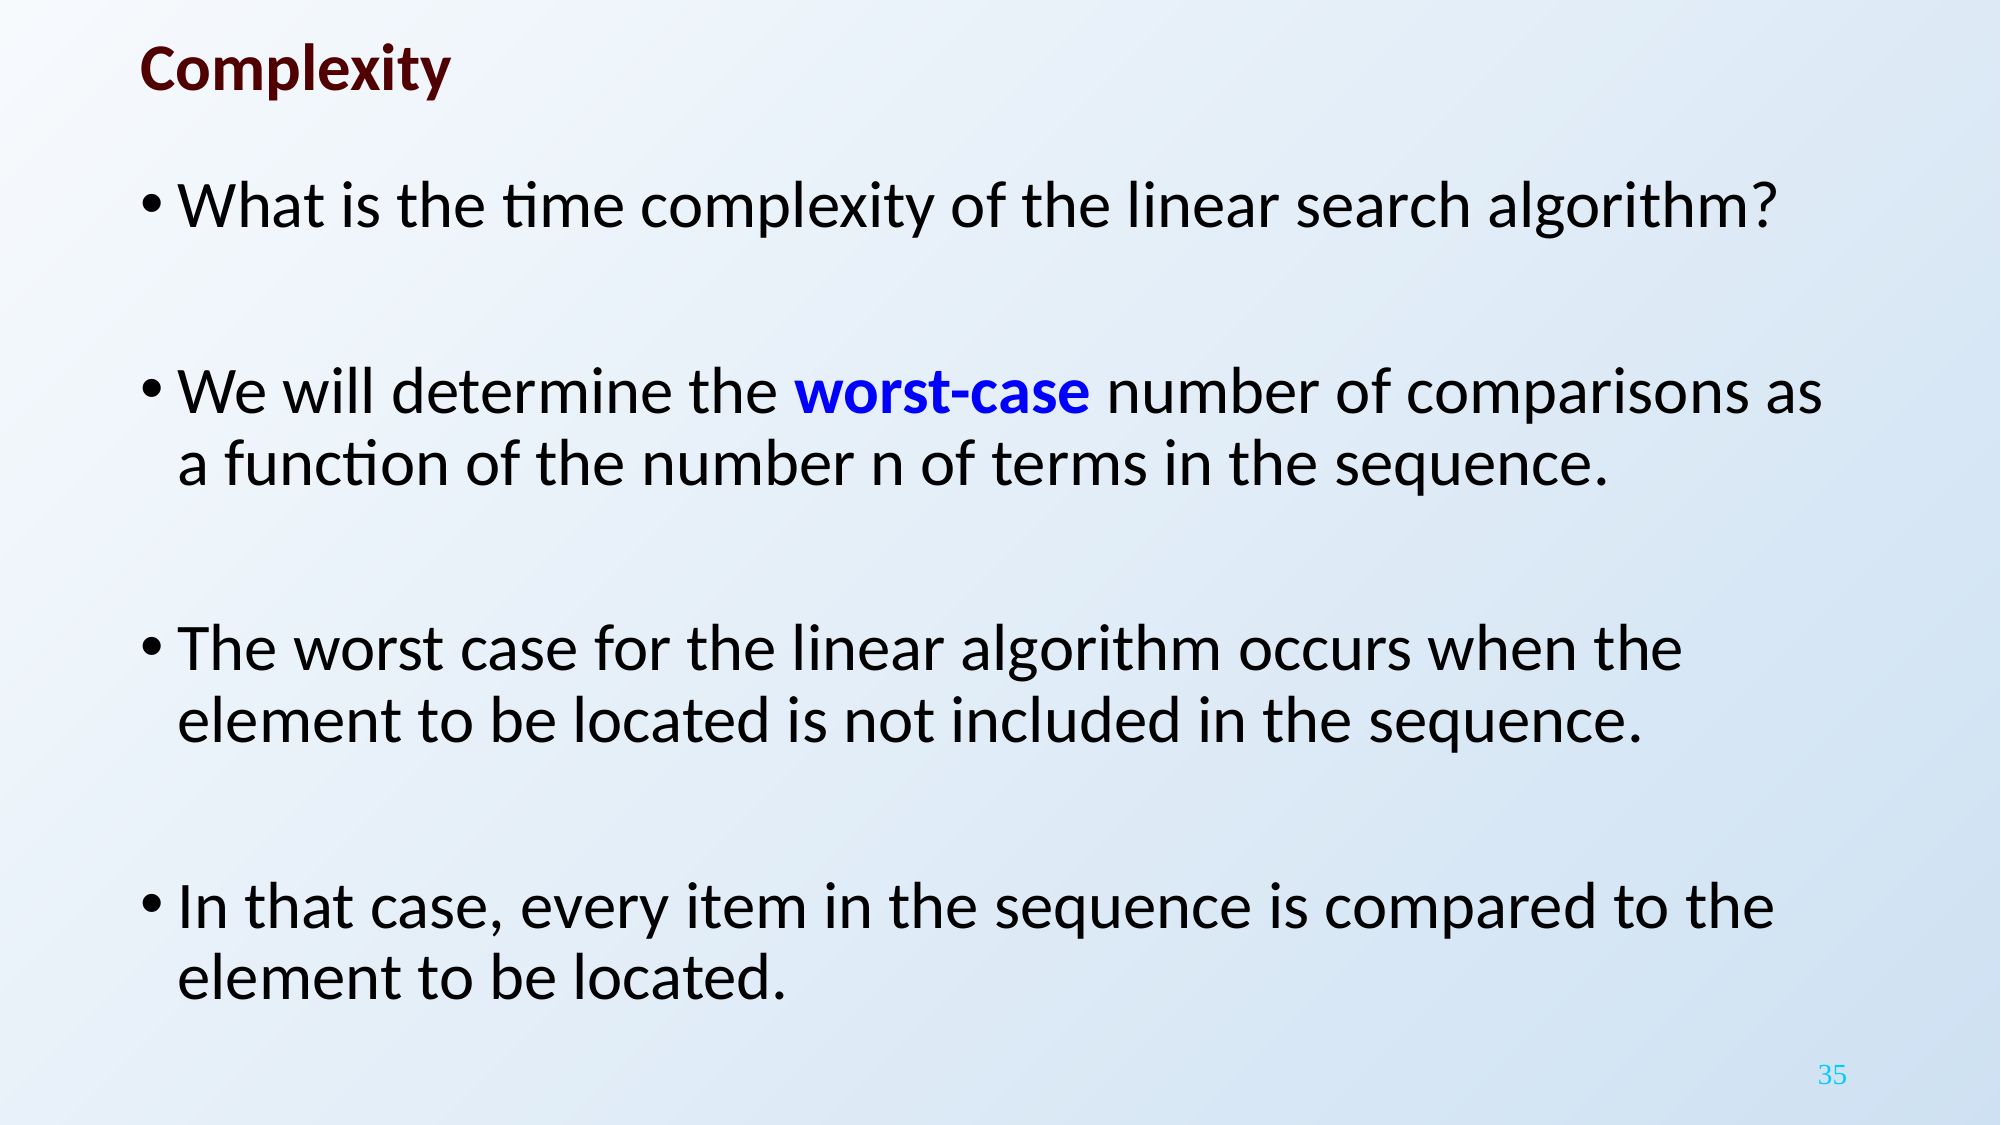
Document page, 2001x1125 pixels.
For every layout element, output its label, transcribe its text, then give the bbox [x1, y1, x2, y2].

list What is the time complexity of the linear search algorithm? We will determine the worst-case number of comparisons as a function of the number n of terms in the sequence. The worst case for the linear algorithm occurs when the element to be located is not included in the sequence. In that case, every item in the sequence is compared to the element to be located. [125, 162, 1863, 1038]
slide_number 35 [1412, 1042, 1863, 1103]
title Complexity [125, 24, 1638, 113]
